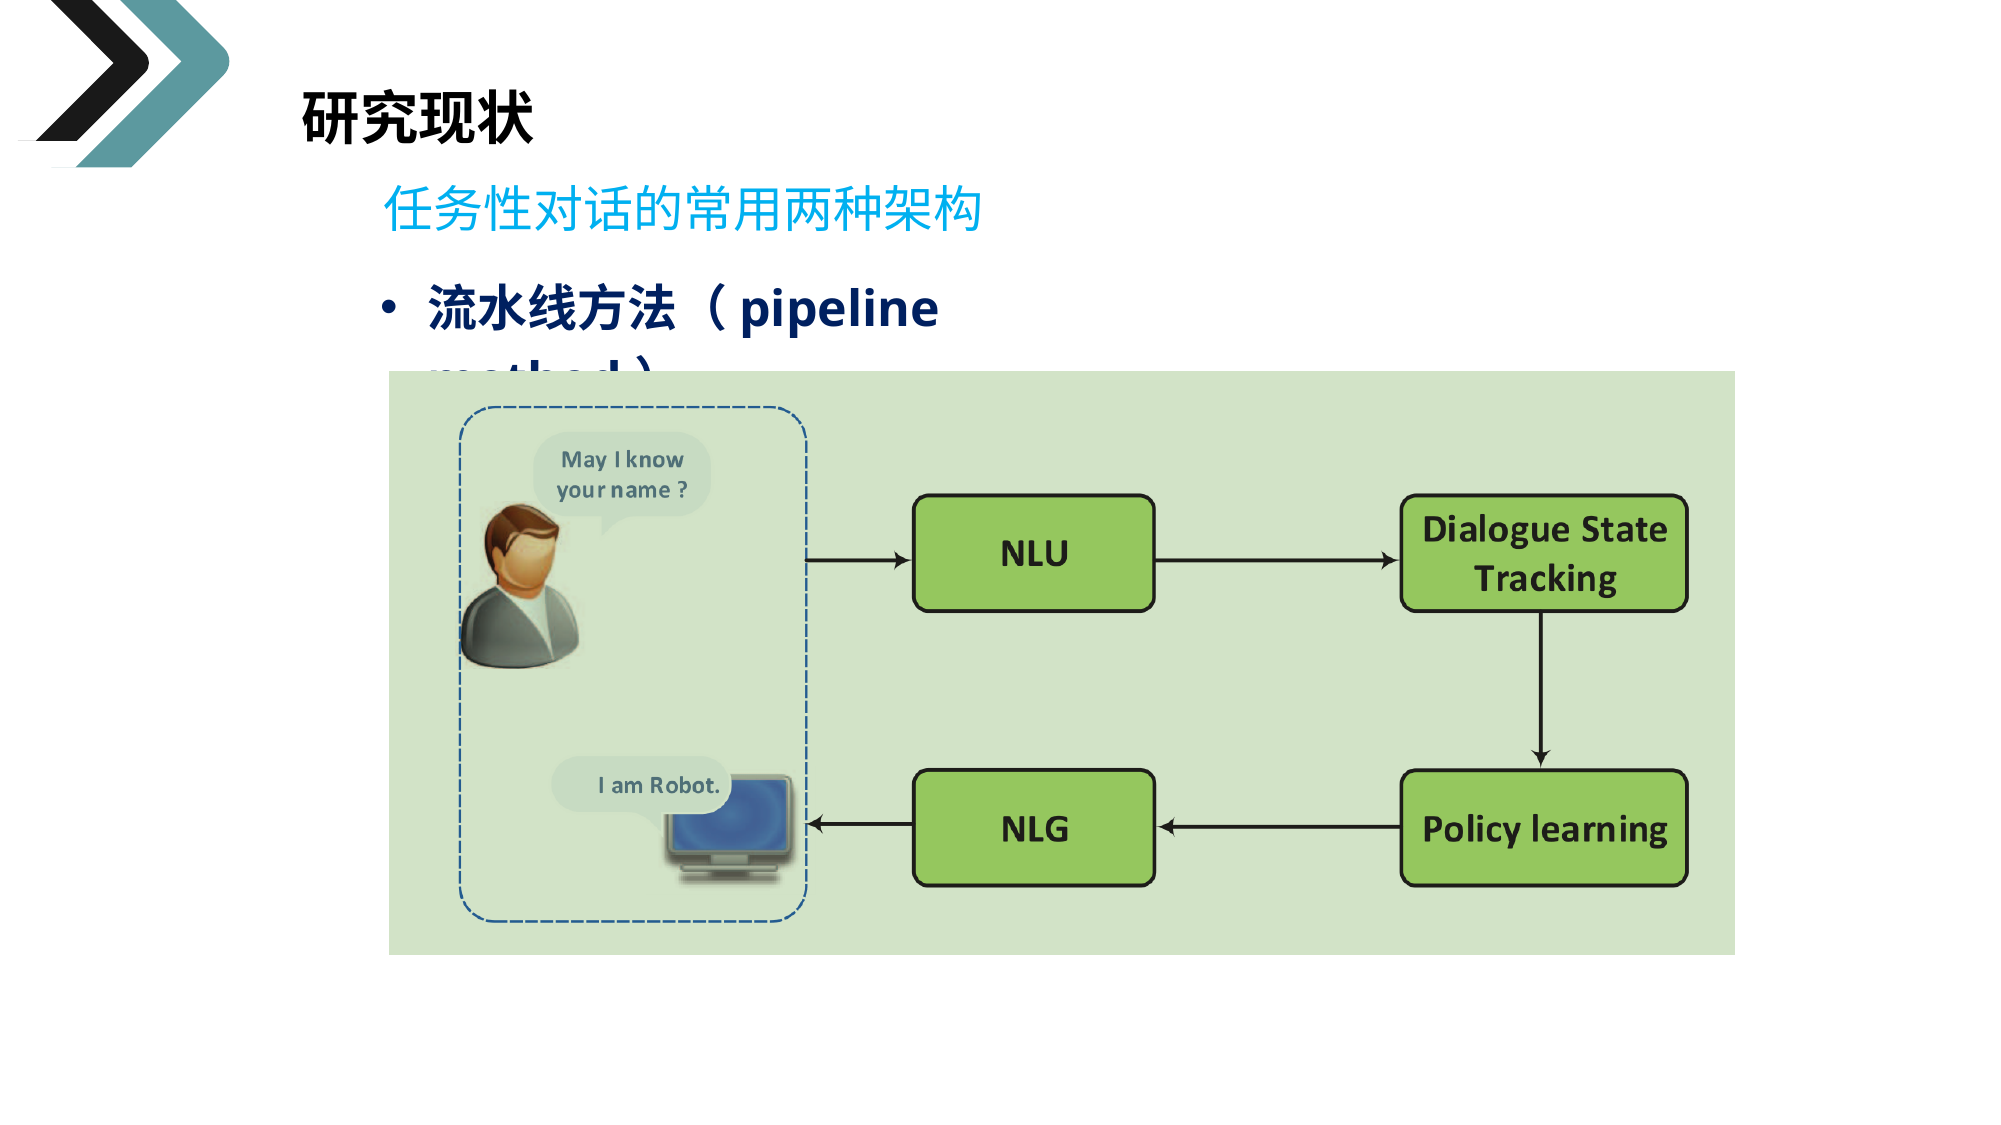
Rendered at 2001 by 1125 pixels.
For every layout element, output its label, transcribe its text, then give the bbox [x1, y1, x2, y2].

text_box 研究现状 [287, 73, 550, 159]
text_box 任务性对话的常用两种架构 [368, 170, 999, 246]
text_box [51, 0, 231, 169]
text_box [17, 0, 151, 142]
picture [389, 371, 1736, 955]
text_box 流水线方法（pipeline method） [365, 256, 1221, 416]
